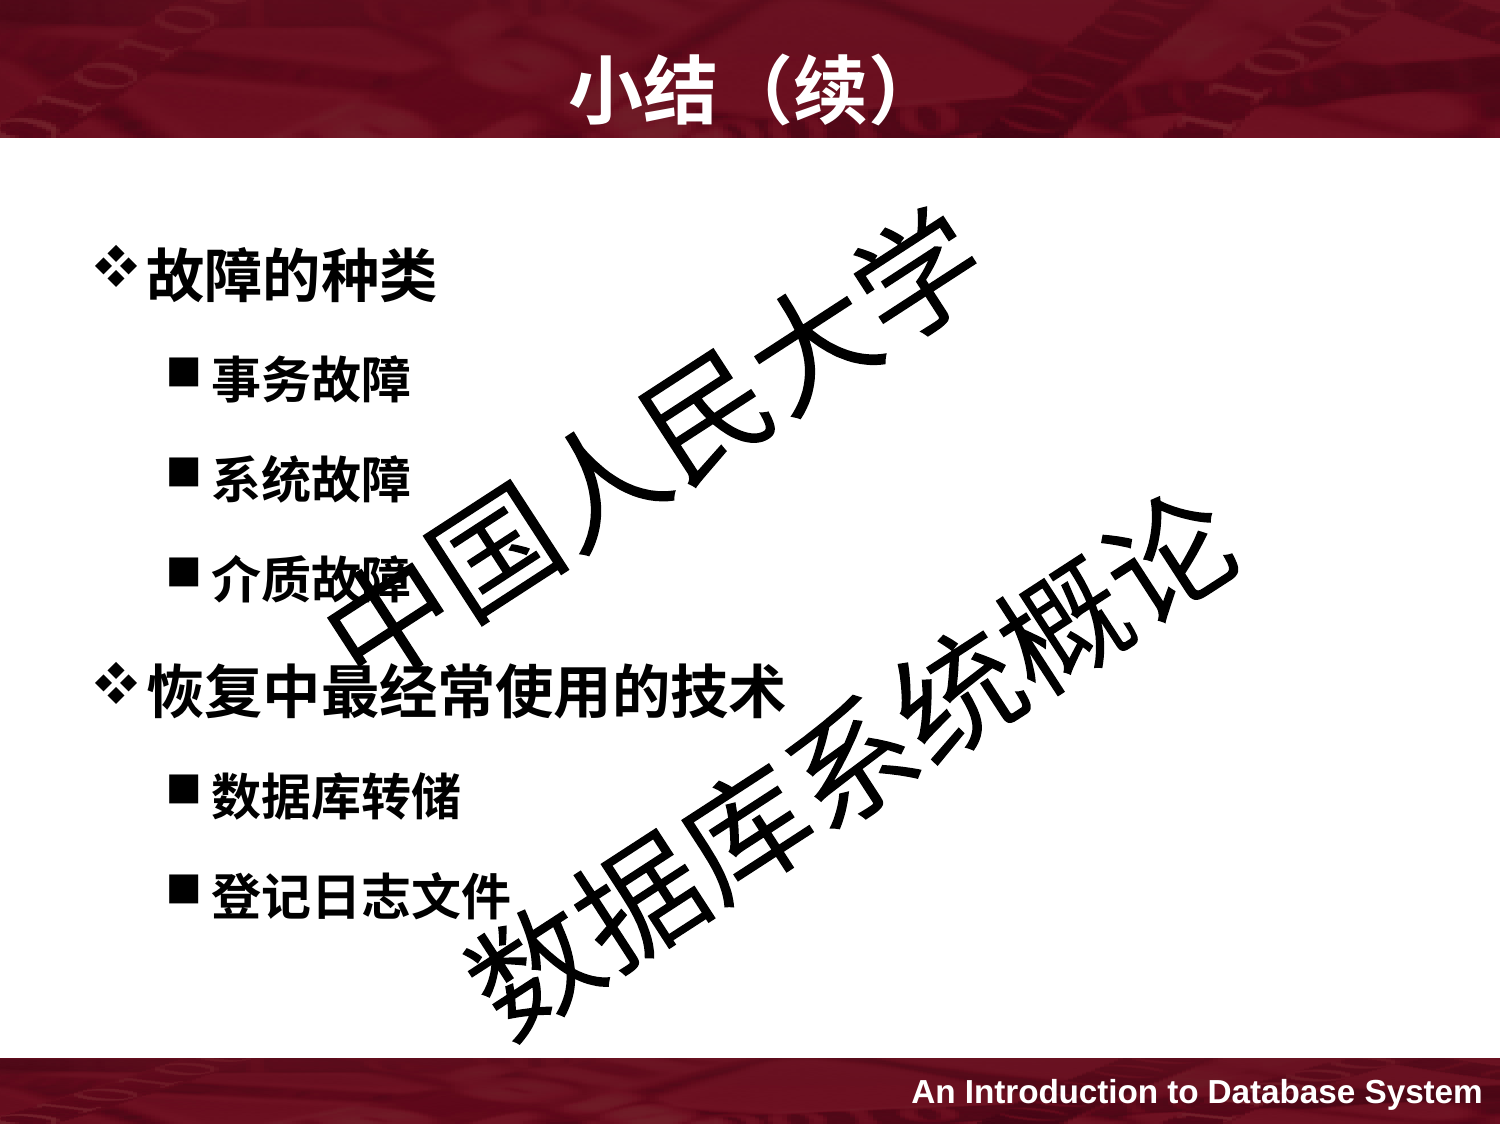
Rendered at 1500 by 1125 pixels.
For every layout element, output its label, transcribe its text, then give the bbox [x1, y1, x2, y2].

list 故障的种类 事务故障 系统故障 介质故障 恢复中最经常使用的技术 数据库转储 登记日志文件 [74, 196, 1426, 968]
picture [0, 1058, 1500, 1124]
text_box [856, 1046, 1447, 1100]
picture [0, 0, 1500, 138]
title 小结（续） [149, 41, 1363, 135]
